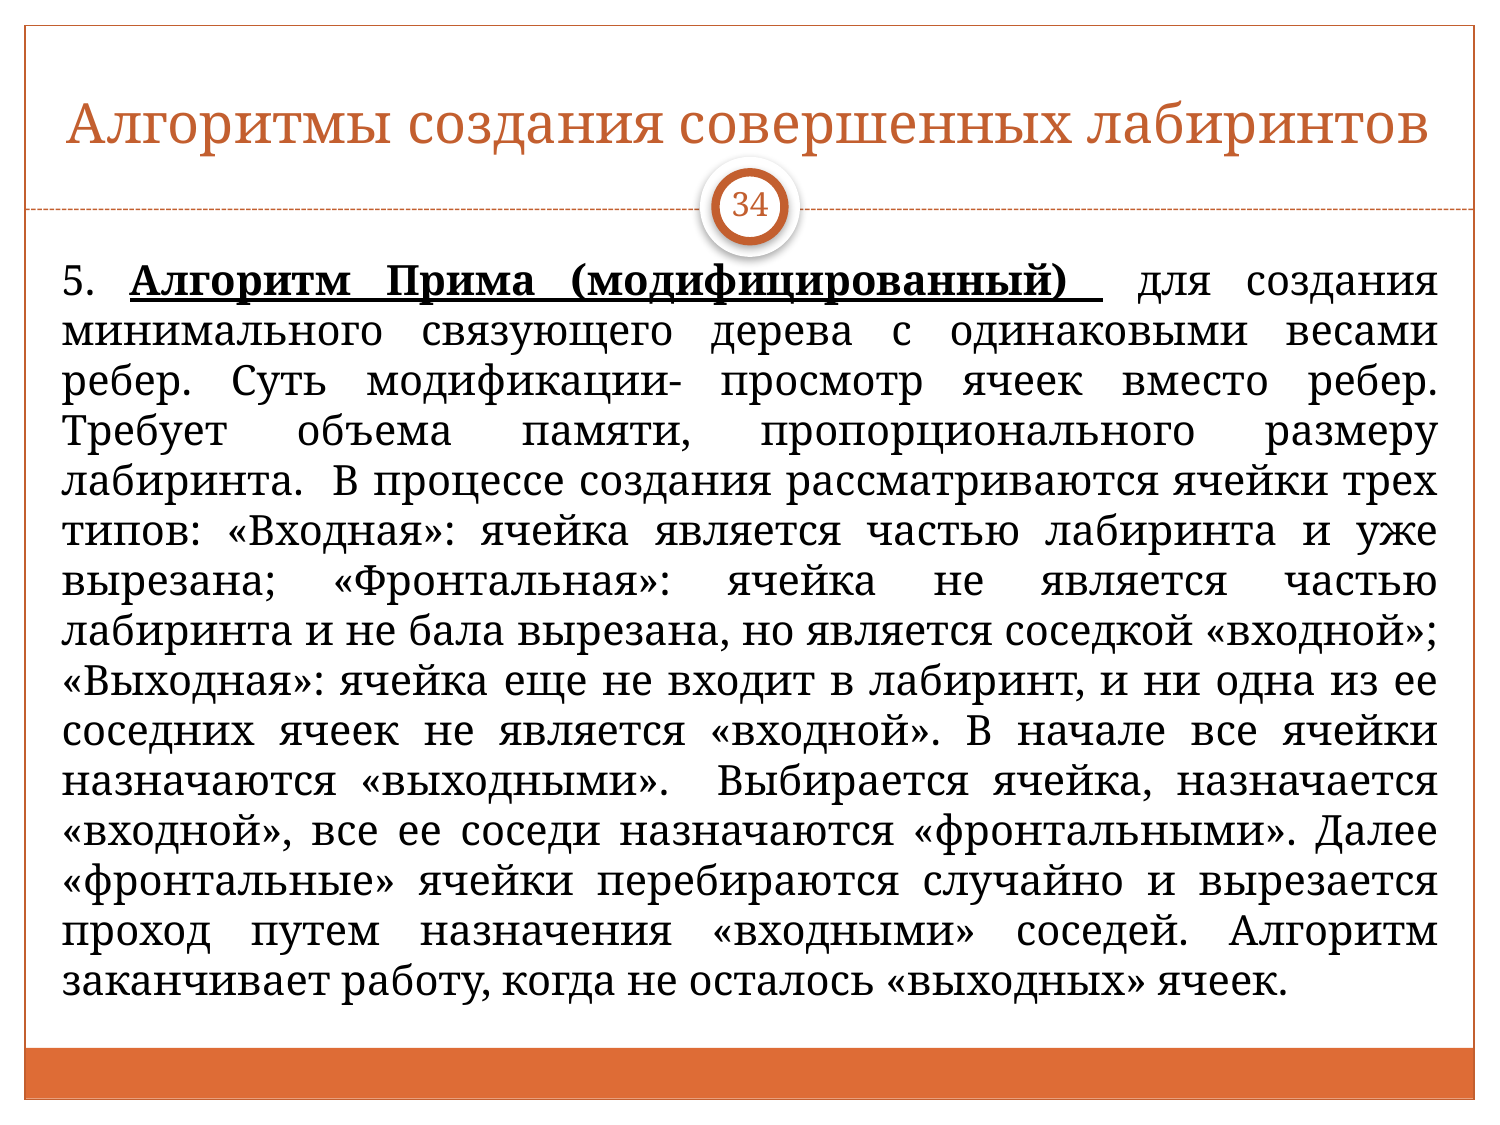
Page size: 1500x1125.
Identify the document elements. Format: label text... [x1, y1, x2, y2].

title Алгоритмы создания совершенных лабиринтов [49, 37, 1450, 162]
slide_number 34 [712, 169, 788, 243]
text_box 5. Алгоритм Прима (модифицированный) для создания минимального связующего дерева с одинаковыми весами ребер. Суть модификации- просмотр ячеек вместо ребер. Требует объема памяти, пропорционального размеру лабиринта. В процессе создания рассматриваются ячейки трех типов: «Входная»: ячейка является частью лабиринта и уже вырезана; «Фронтальная»: ячейка не является частью лабиринта и не бала вырезана, но является соседкой «входной»; «Выходная»: ячейка еще не входит в лабиринт, и ни одна из ее соседних ячеек не является «входной». В начале все ячейки назначаются «выходными». Выбирается ячейка, назначается «входной», все ее соседи назначаются «фронтальными». Далее «фронтальные» ячейки перебираются случайно и вырезается проход путем назначения «входными» соседей. Алгоритм заканчивает работу, когда не осталось «выходных» ячеек. [46, 246, 1454, 1012]
